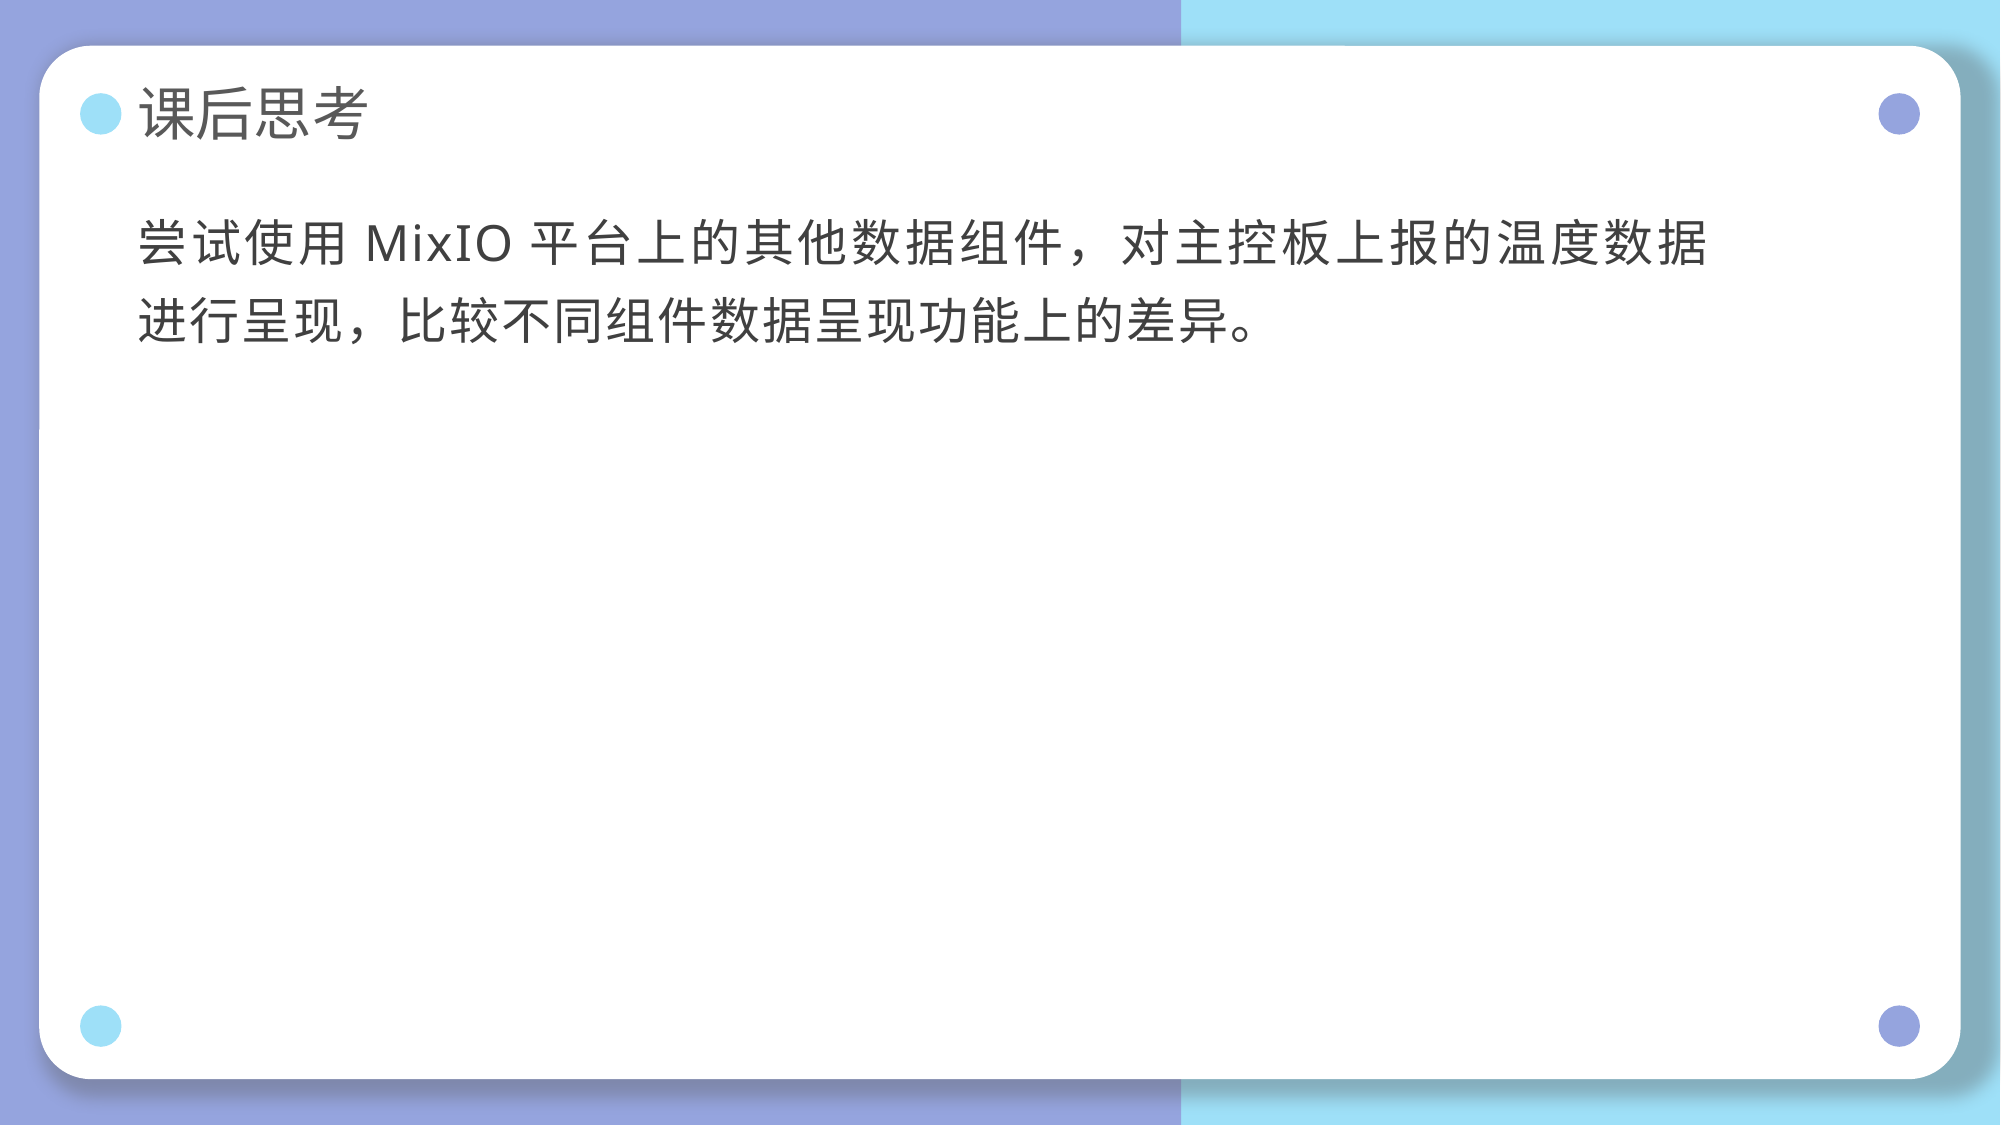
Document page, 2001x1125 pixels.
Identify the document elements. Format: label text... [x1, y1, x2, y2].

list 尝试使用MixIO平台上的其他数据组件，对主控板上报的温度数据进行呈现，比较不同组件数据呈现功能上的差异。 [137, 185, 1711, 369]
title 课后思考 [137, 77, 976, 157]
